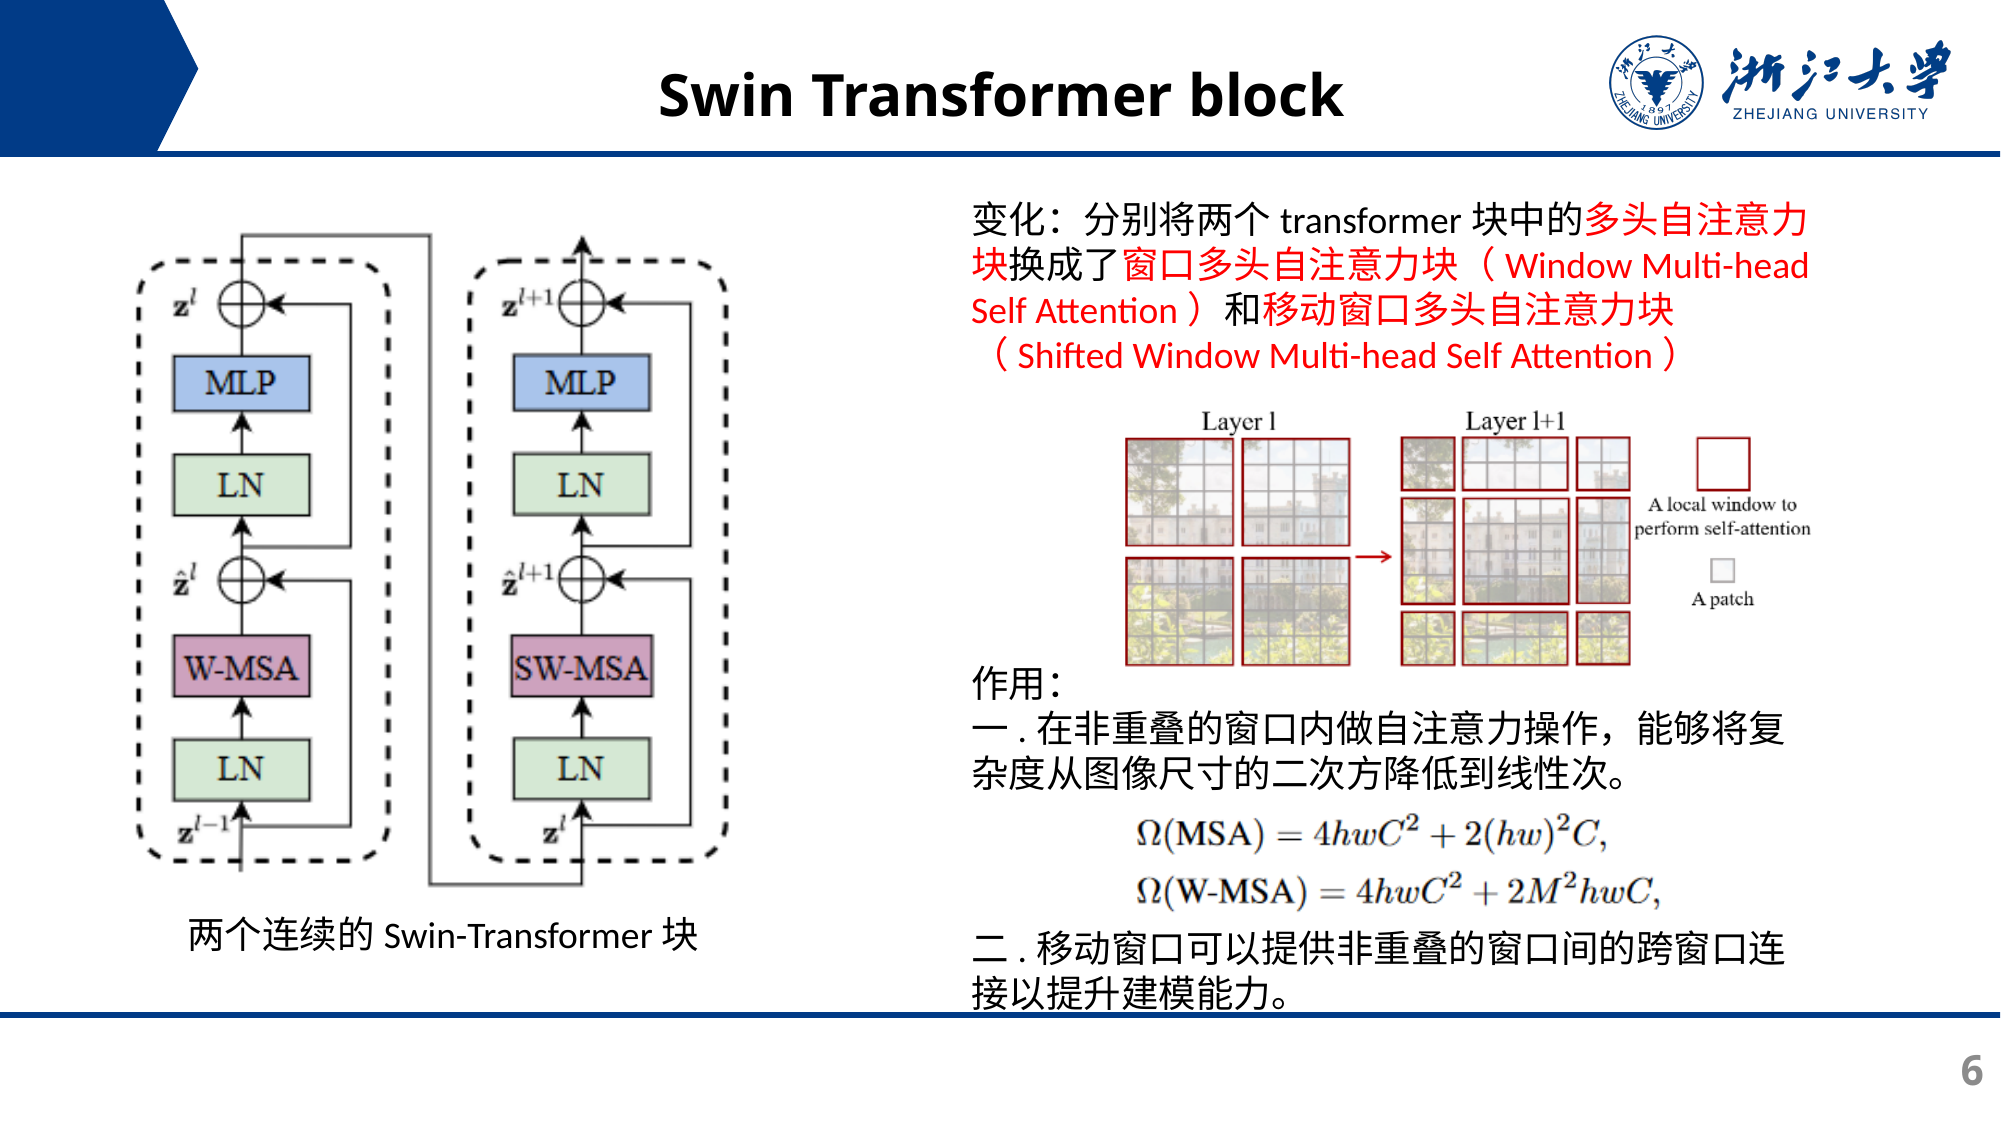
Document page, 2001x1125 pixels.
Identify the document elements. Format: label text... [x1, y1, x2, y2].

text_box 两个连续的Swin-Transformer块 [172, 904, 719, 964]
picture [113, 225, 777, 903]
picture [1111, 798, 1681, 924]
text_box Swin Transformer block [479, 50, 1509, 136]
text_box 作用： 一.在非重叠的窗口内做自注意力操作，能够将复杂度从图像尺寸的二次方降低到线性次。 [956, 652, 1836, 803]
text_box 变化：分别将两个transformer块中的多头自注意力块换成了窗口多头自注意力块（Window Multi-head Self Attention）和移动窗口多头自注意力块（Shifted Window Multi-head Self Attention） [956, 188, 1836, 383]
picture [1111, 400, 1837, 680]
text_box 二.移动窗口可以提供非重叠的窗口间的跨窗口连接以提升建模能力。 [956, 917, 1836, 1023]
picture [1609, 35, 1951, 130]
slide_number 6 [1850, 1042, 2000, 1103]
